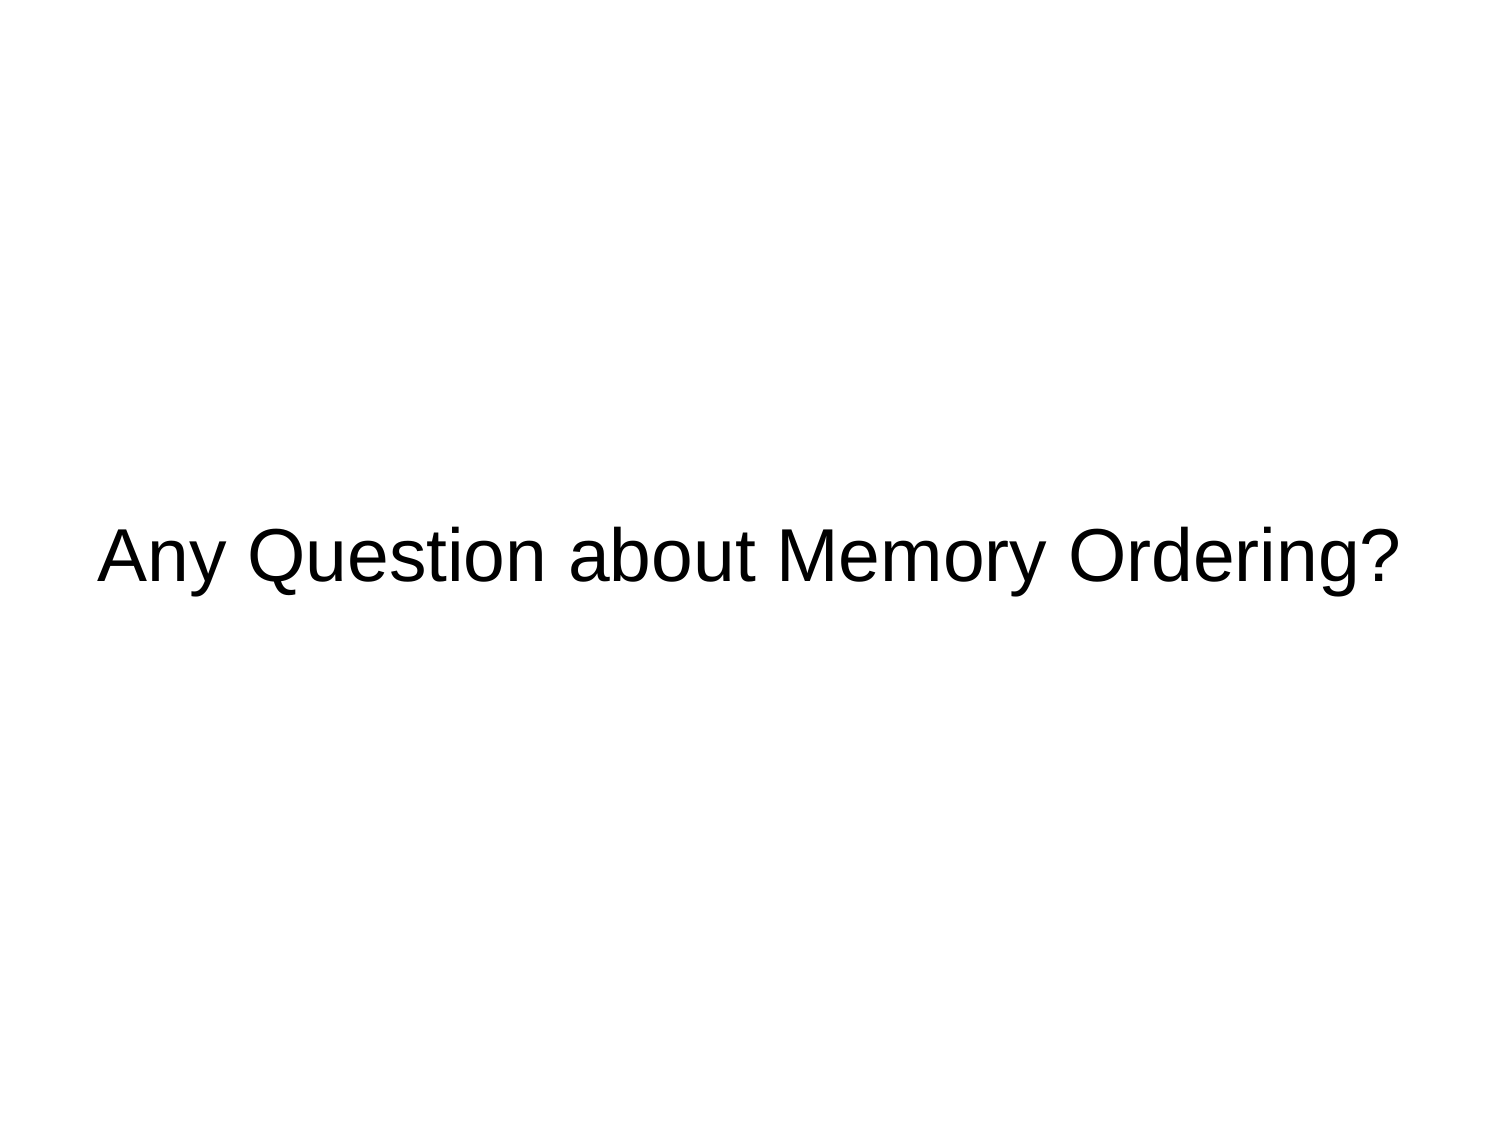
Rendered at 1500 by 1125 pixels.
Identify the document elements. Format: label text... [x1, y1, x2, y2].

title Any Question about Memory Ordering? [74, 457, 1426, 646]
